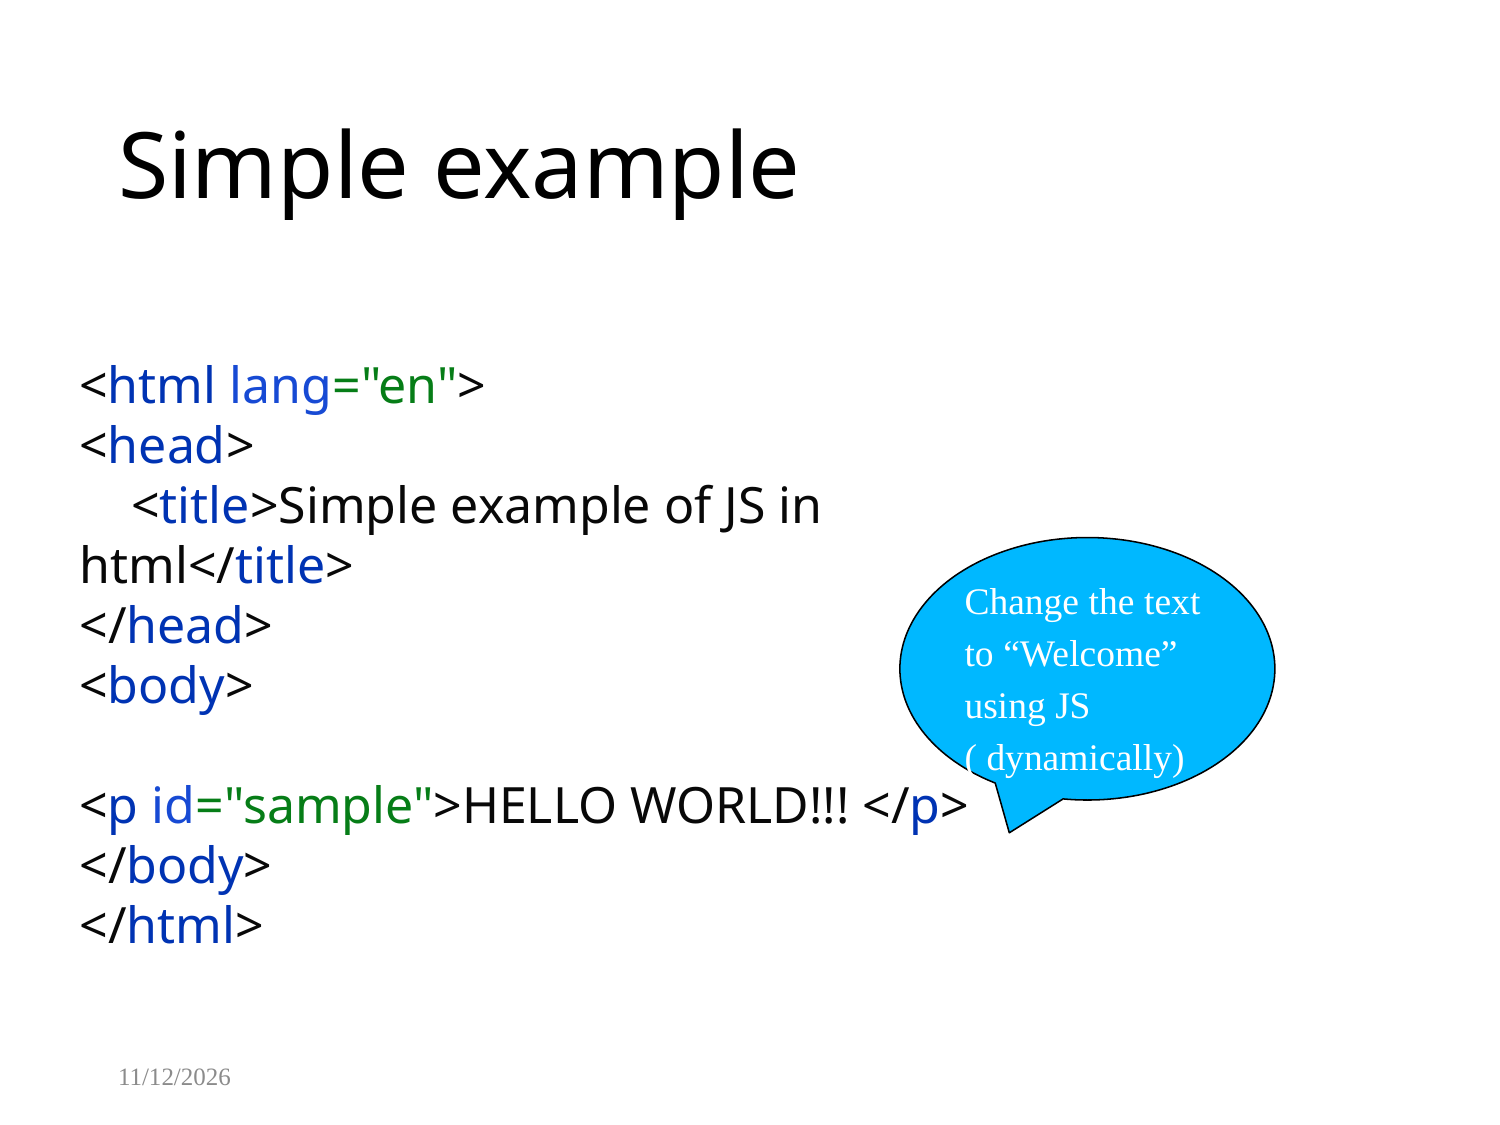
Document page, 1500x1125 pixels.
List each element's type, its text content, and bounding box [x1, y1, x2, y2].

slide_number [103, 1042, 441, 1103]
list <html lang="en"> <head> <title>Simple example of JS in html</title> </head> <body> <p id="sample">HELLO WORLD!!! </p> </body> </html> [64, 326, 1007, 980]
text_box [1250, 603, 1275, 735]
text_box [996, 786, 1172, 833]
text_box Change the text to “Welcome” using JS ( dynamically) [949, 562, 1250, 786]
text_box [978, 537, 1197, 562]
title Simple example [103, 59, 1397, 278]
text_box [899, 580, 949, 758]
